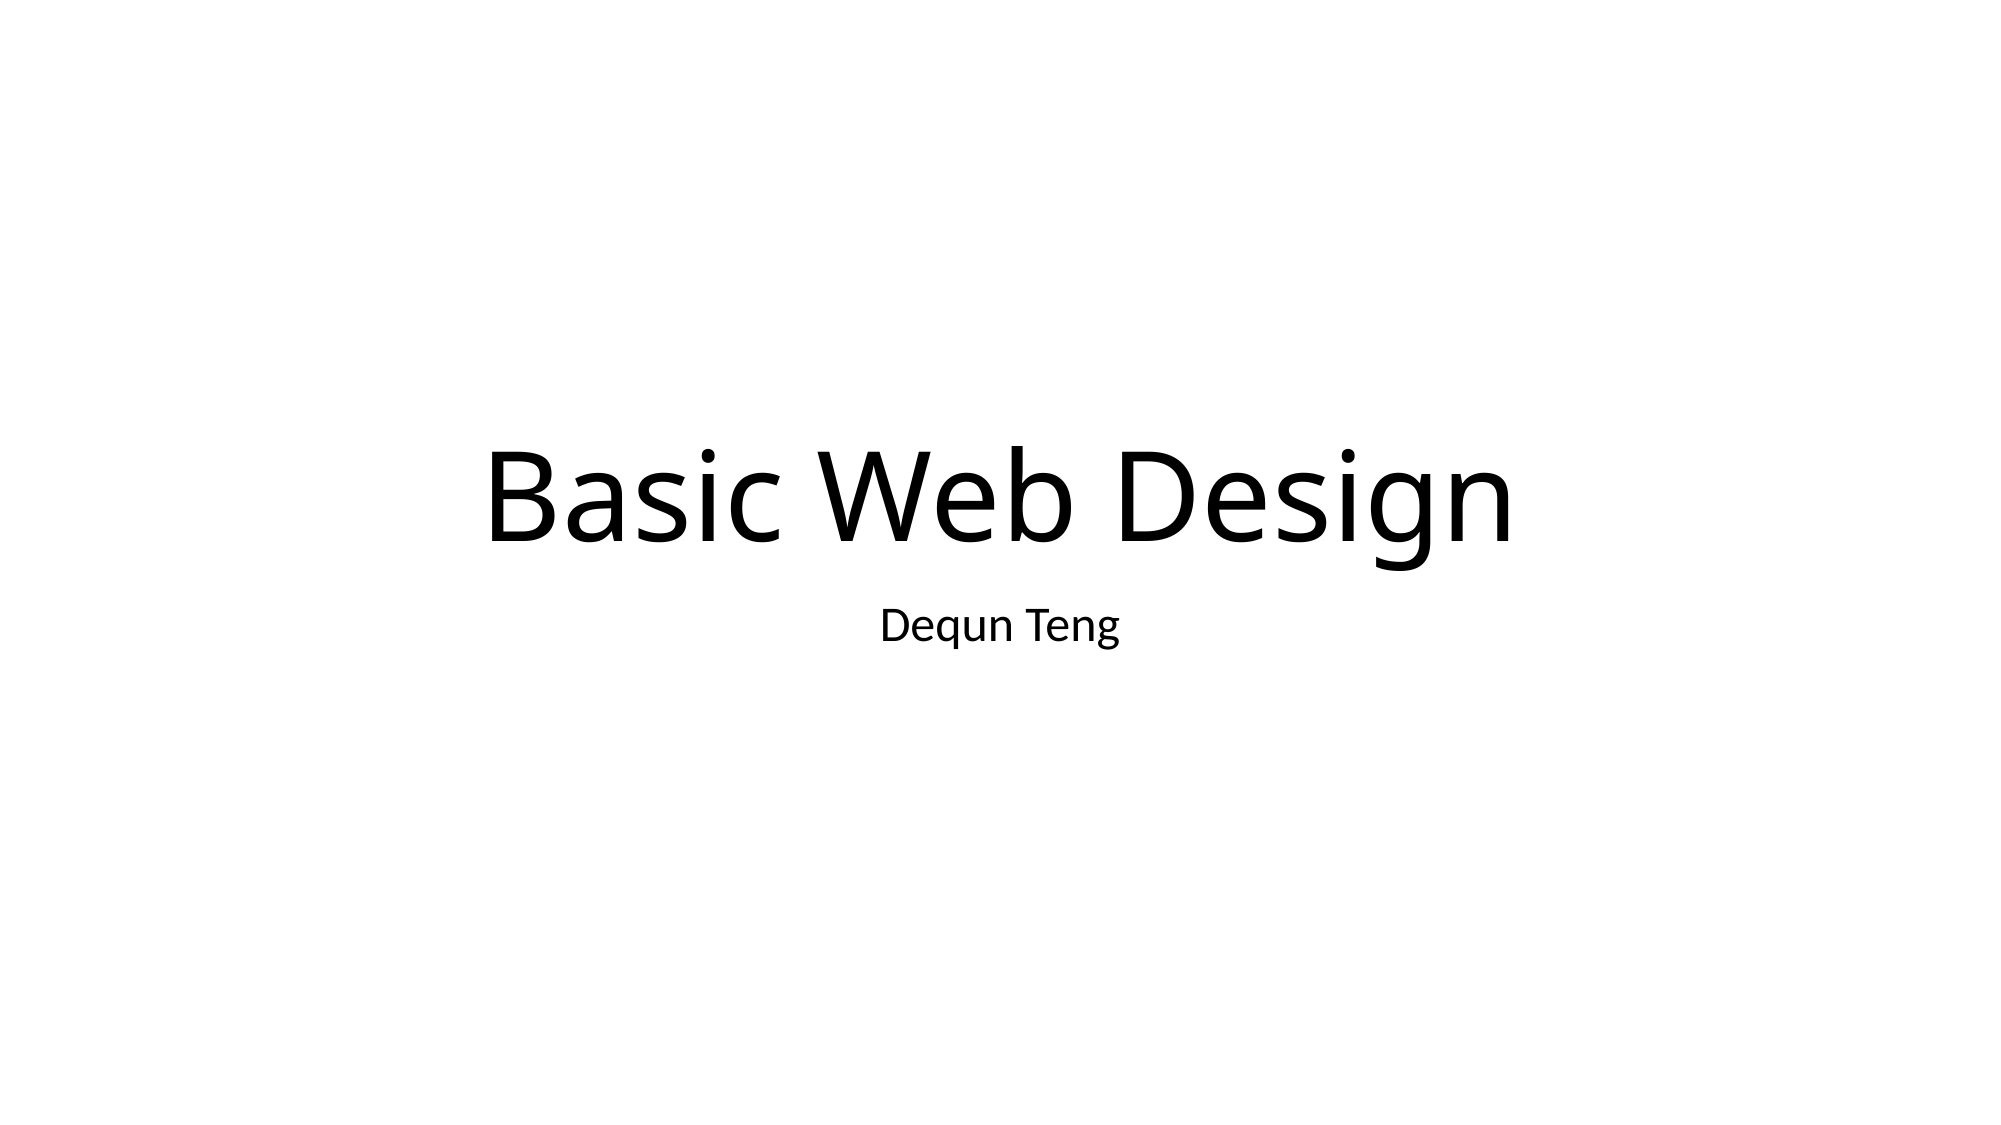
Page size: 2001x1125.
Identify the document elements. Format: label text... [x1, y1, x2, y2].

subtitle Dequn Teng [249, 590, 1750, 863]
title Basic Web Design [249, 184, 1750, 576]
